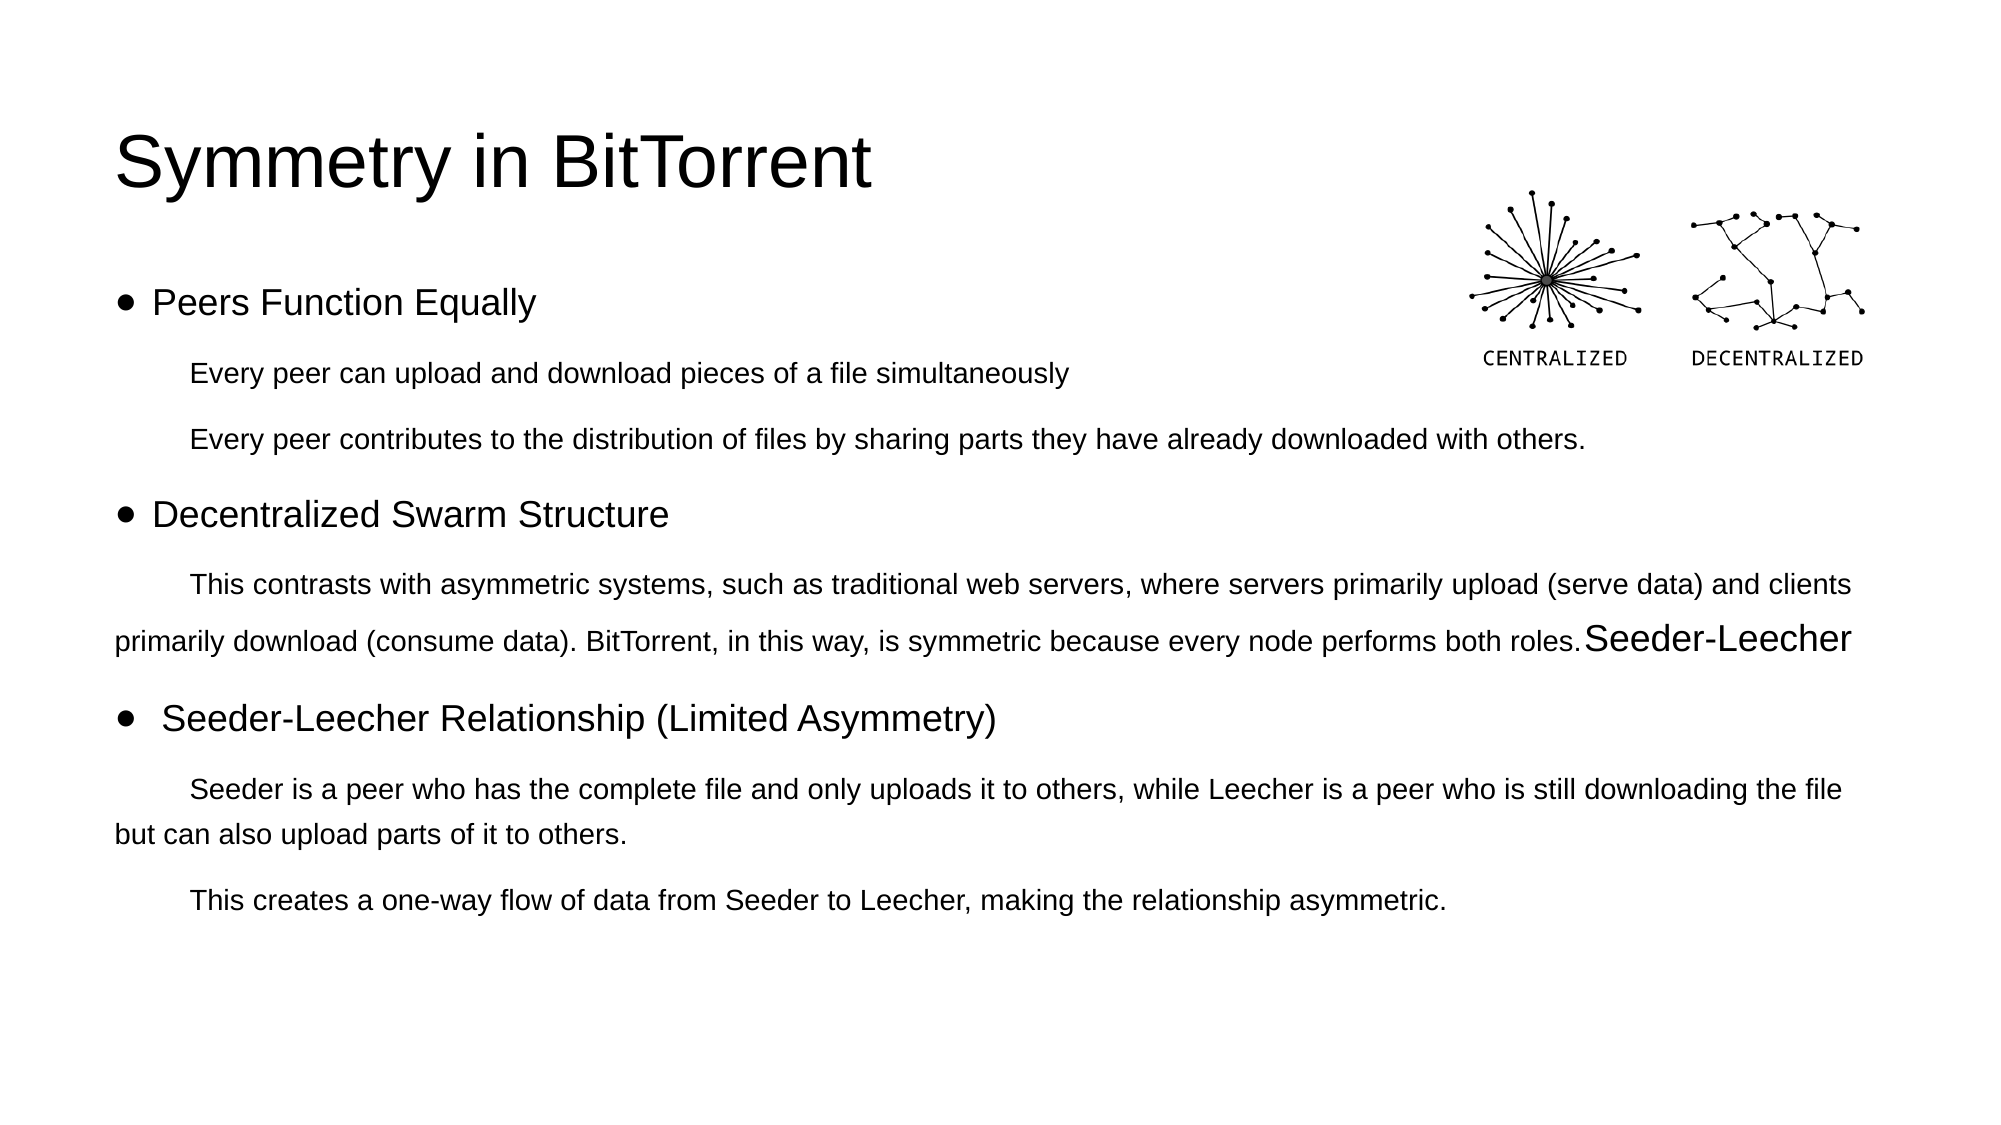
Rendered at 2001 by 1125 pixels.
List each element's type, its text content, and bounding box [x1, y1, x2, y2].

title Symmetry in BitTorrent [99, 99, 1900, 216]
picture [1439, 159, 1894, 396]
list Peers Function Equally Every peer can upload and download pieces of a file simultaneously Every peer contributes to the distribution of files by sharing parts they have already downloaded with others. Decentralized Swarm Structure This contrasts with asymmetric systems, such as traditional web servers, where servers primarily upload (serve data) and clients primarily download (consume data). BitTorrent, in this way, is symmetric because every node performs both roles.Seeder-Leecher Seeder-Leecher Relationship (Limited Asymmetry) Seeder is a peer who has the complete file and only uploads it to others, while Leecher is a peer who is still downloading the file but can also upload parts of it to others. This creates a one-way flow of data from Seeder to Leecher, making the relationship asymmetric. [99, 256, 1900, 1038]
